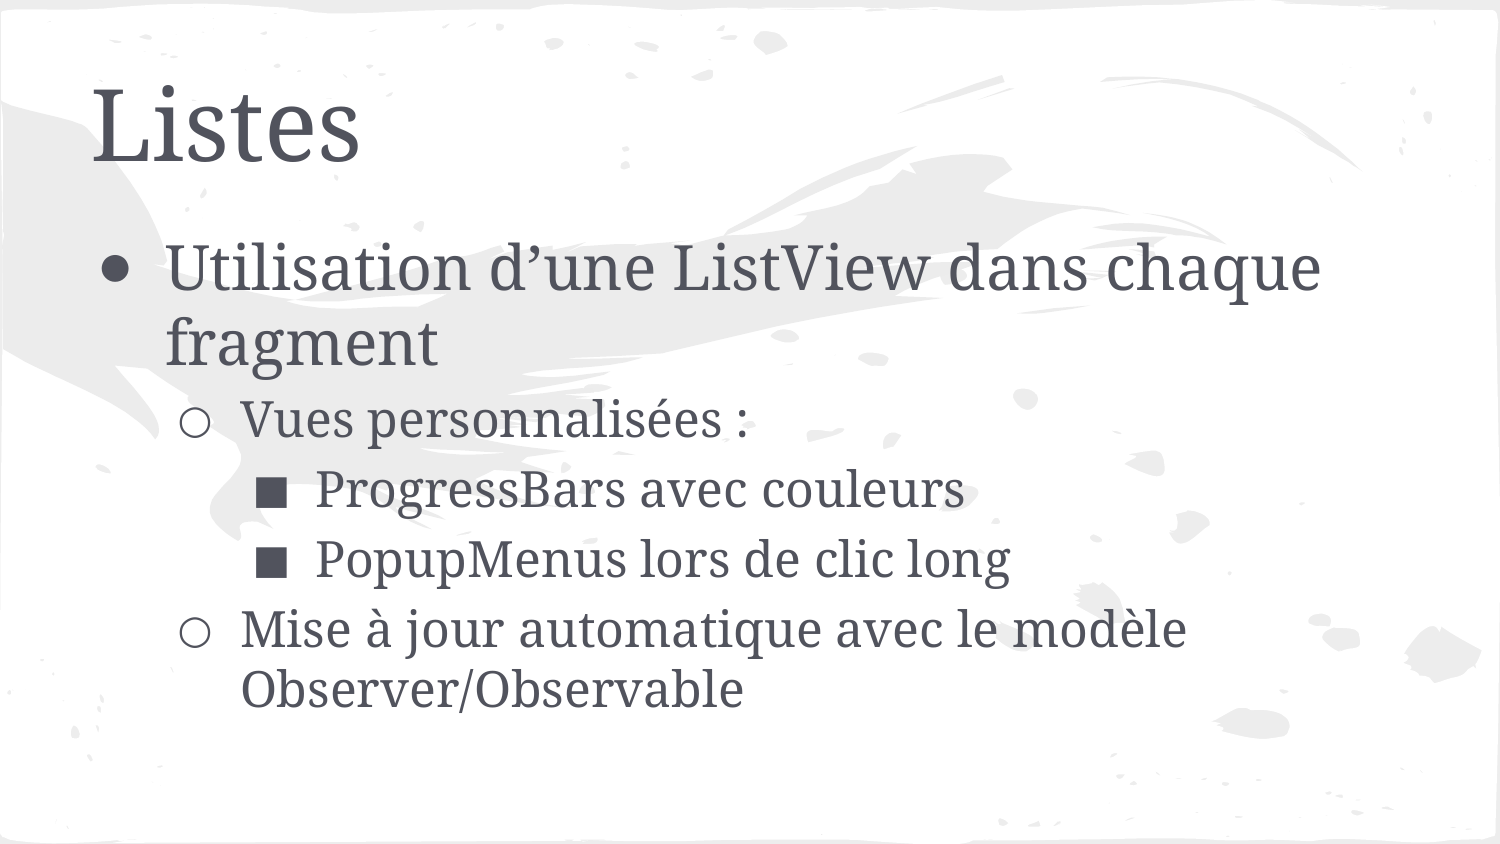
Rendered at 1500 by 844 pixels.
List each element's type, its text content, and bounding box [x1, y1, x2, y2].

list Utilisation d’une ListView dans chaque fragment Vues personnalisées : ProgressBars avec couleurs PopupMenus lors de clic long Mise à jour automatique avec le modèle Observer/Observable [75, 212, 1425, 808]
title Listes [75, 25, 1425, 197]
